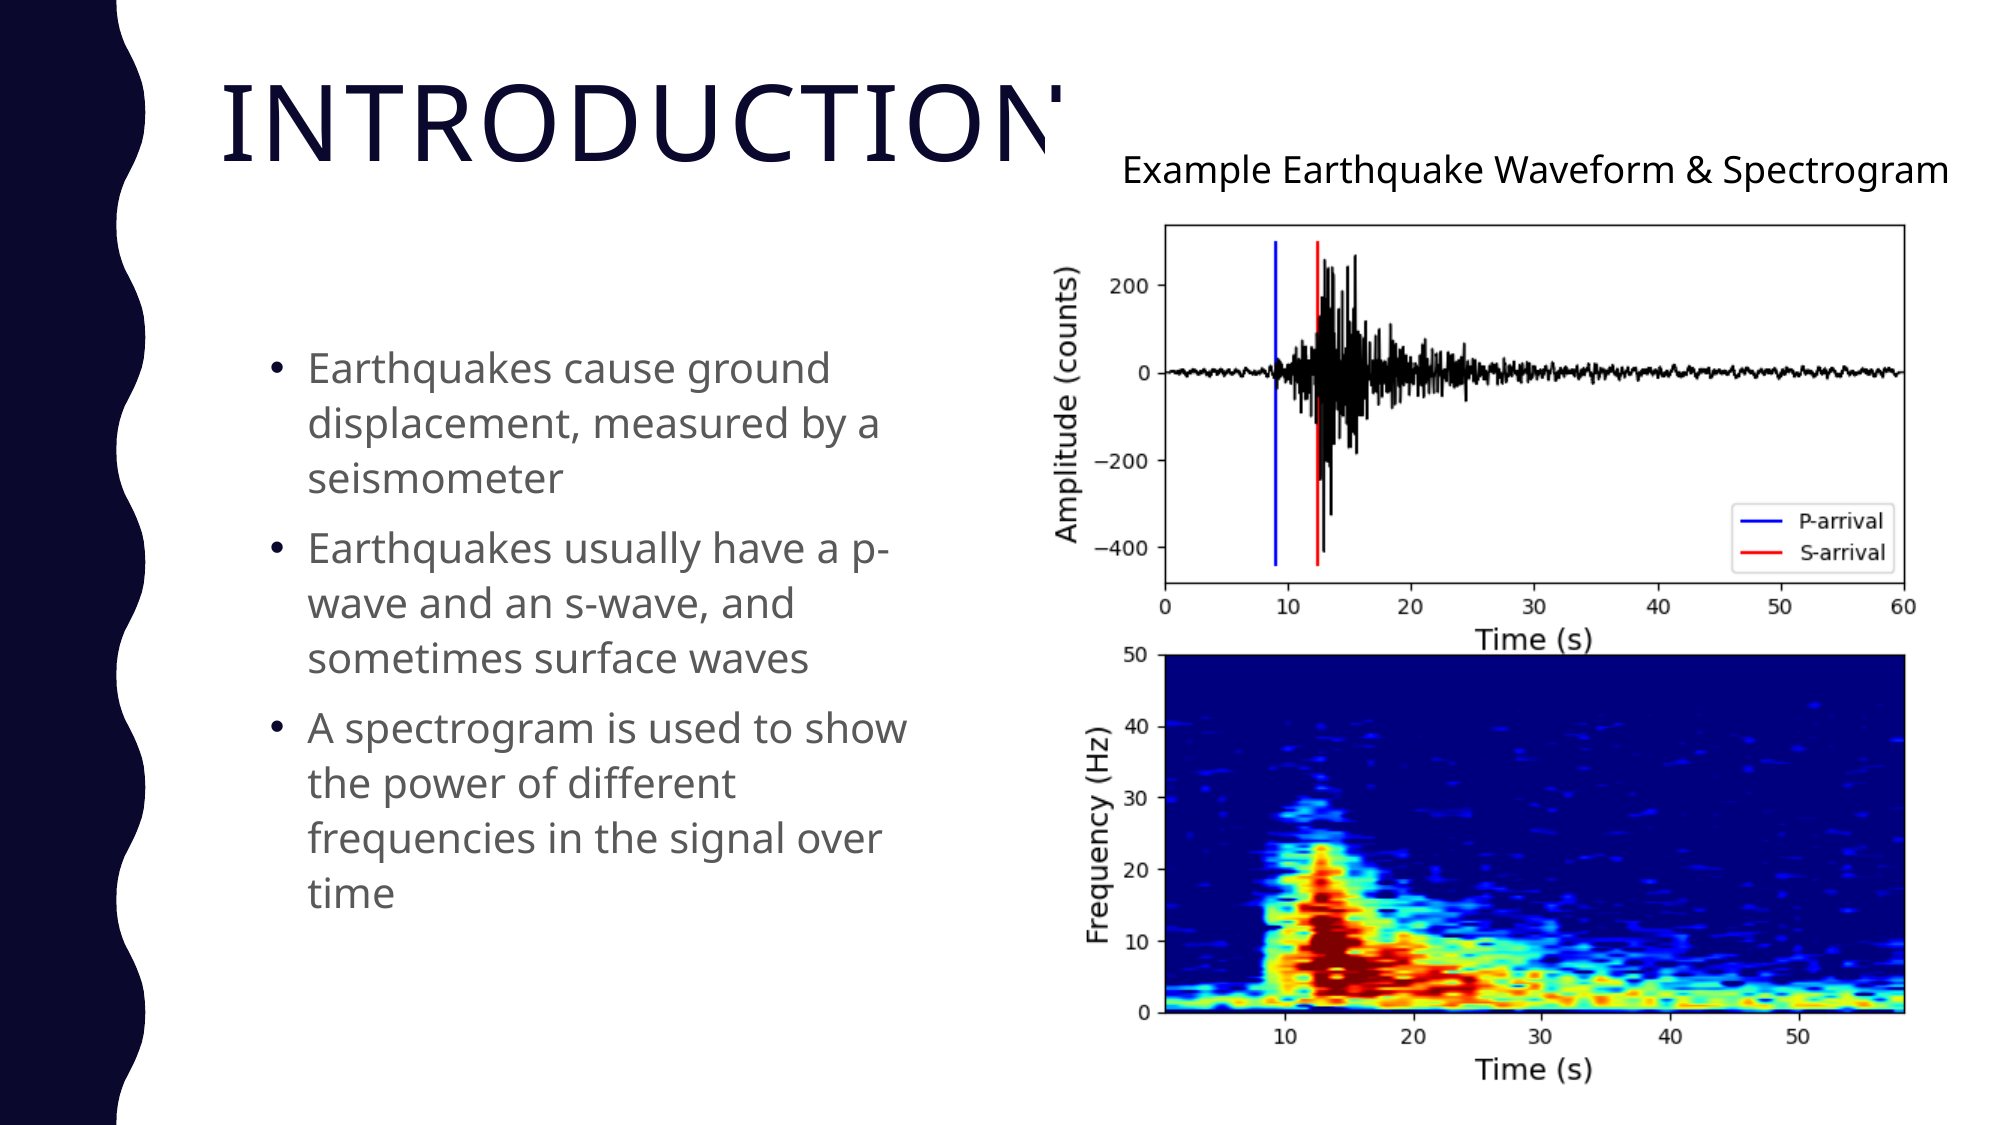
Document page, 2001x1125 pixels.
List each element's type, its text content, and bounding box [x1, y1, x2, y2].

title introduction [205, 62, 1875, 308]
picture [1045, 102, 2000, 1125]
list Earthquakes cause ground displacement, measured by a seismometer Earthquakes usually have a p-wave and an s-wave, and sometimes surface waves A spectrogram is used to show the power of different frequencies in the signal over time [254, 329, 933, 950]
